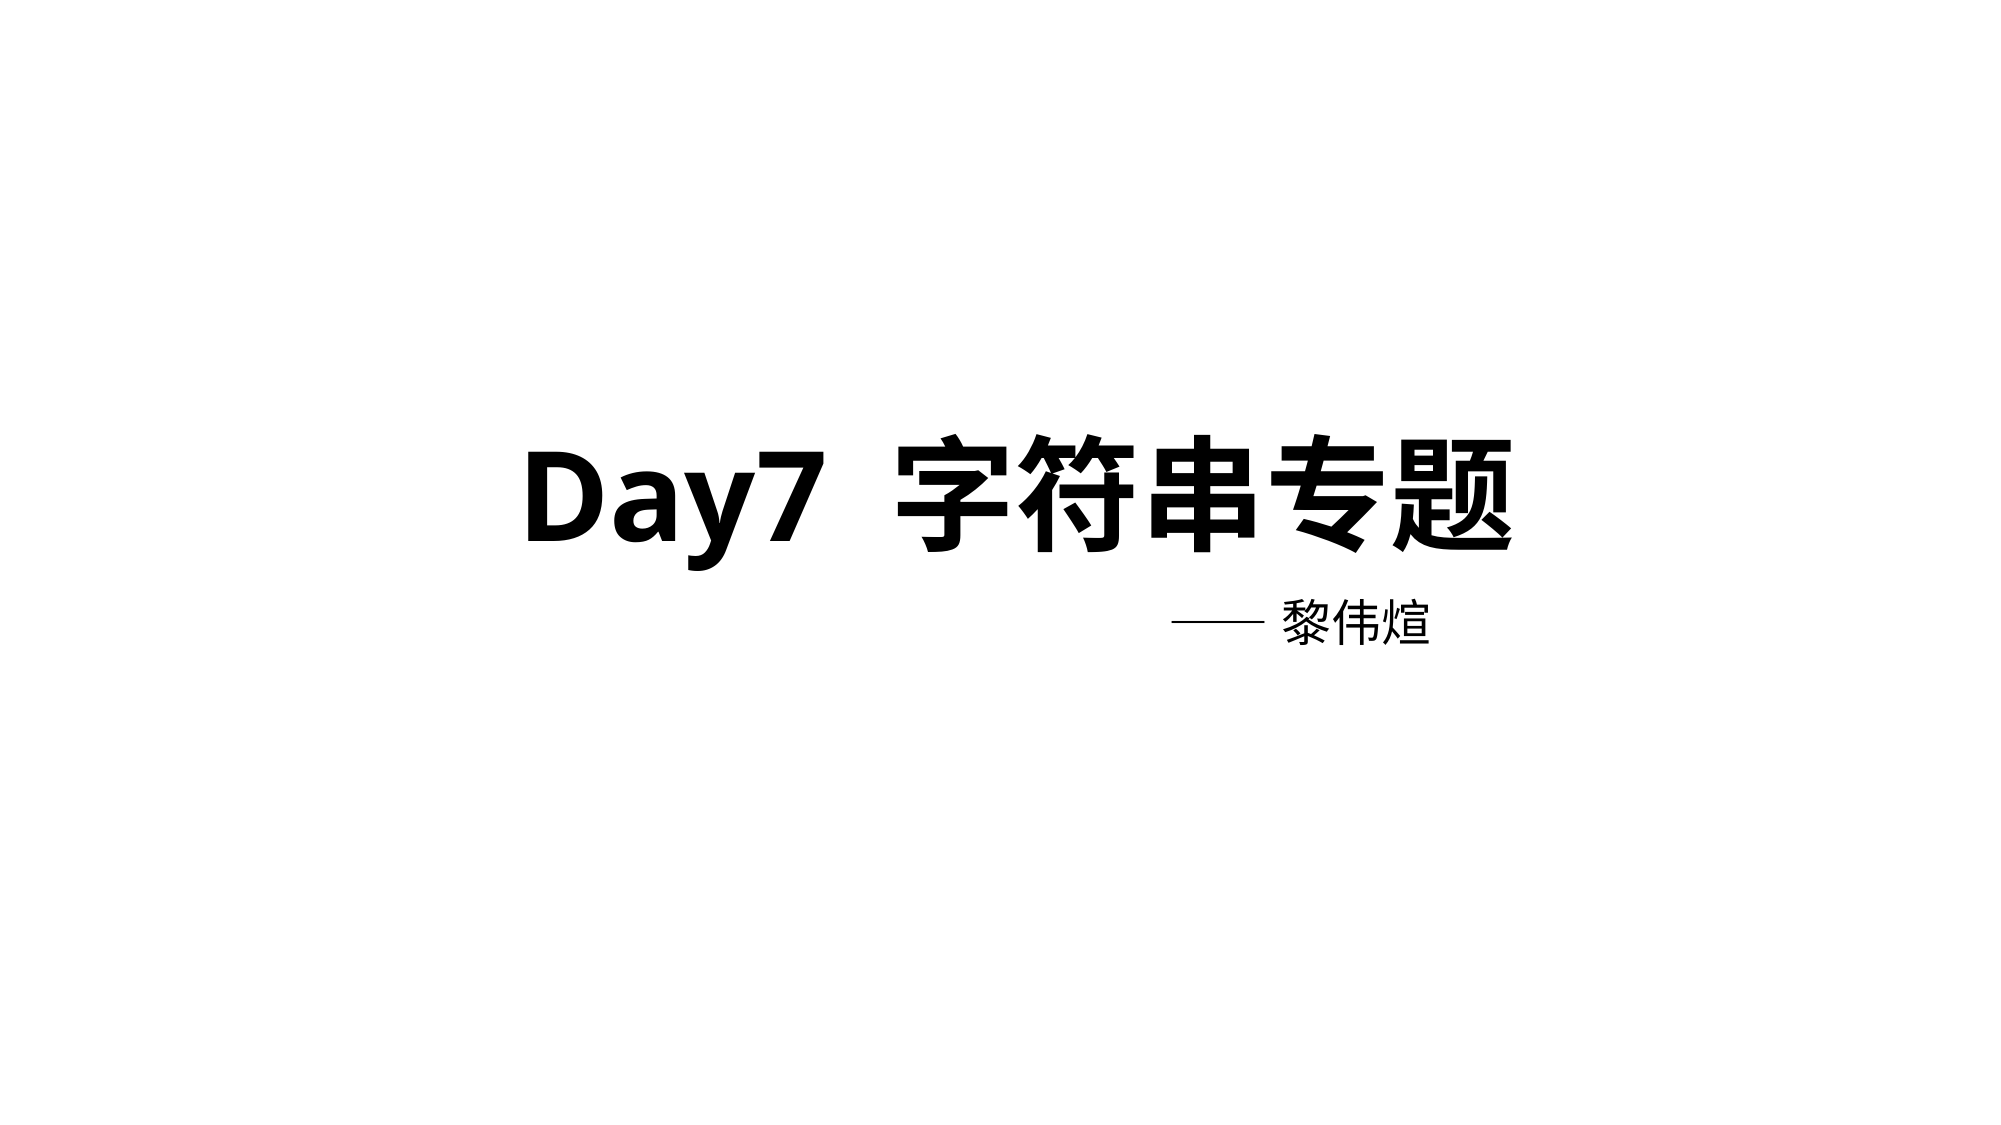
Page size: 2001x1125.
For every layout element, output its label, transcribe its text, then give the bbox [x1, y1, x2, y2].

title Day7 字符串专题 [249, 184, 1750, 576]
subtitle ——黎伟煊 [249, 590, 1750, 863]
